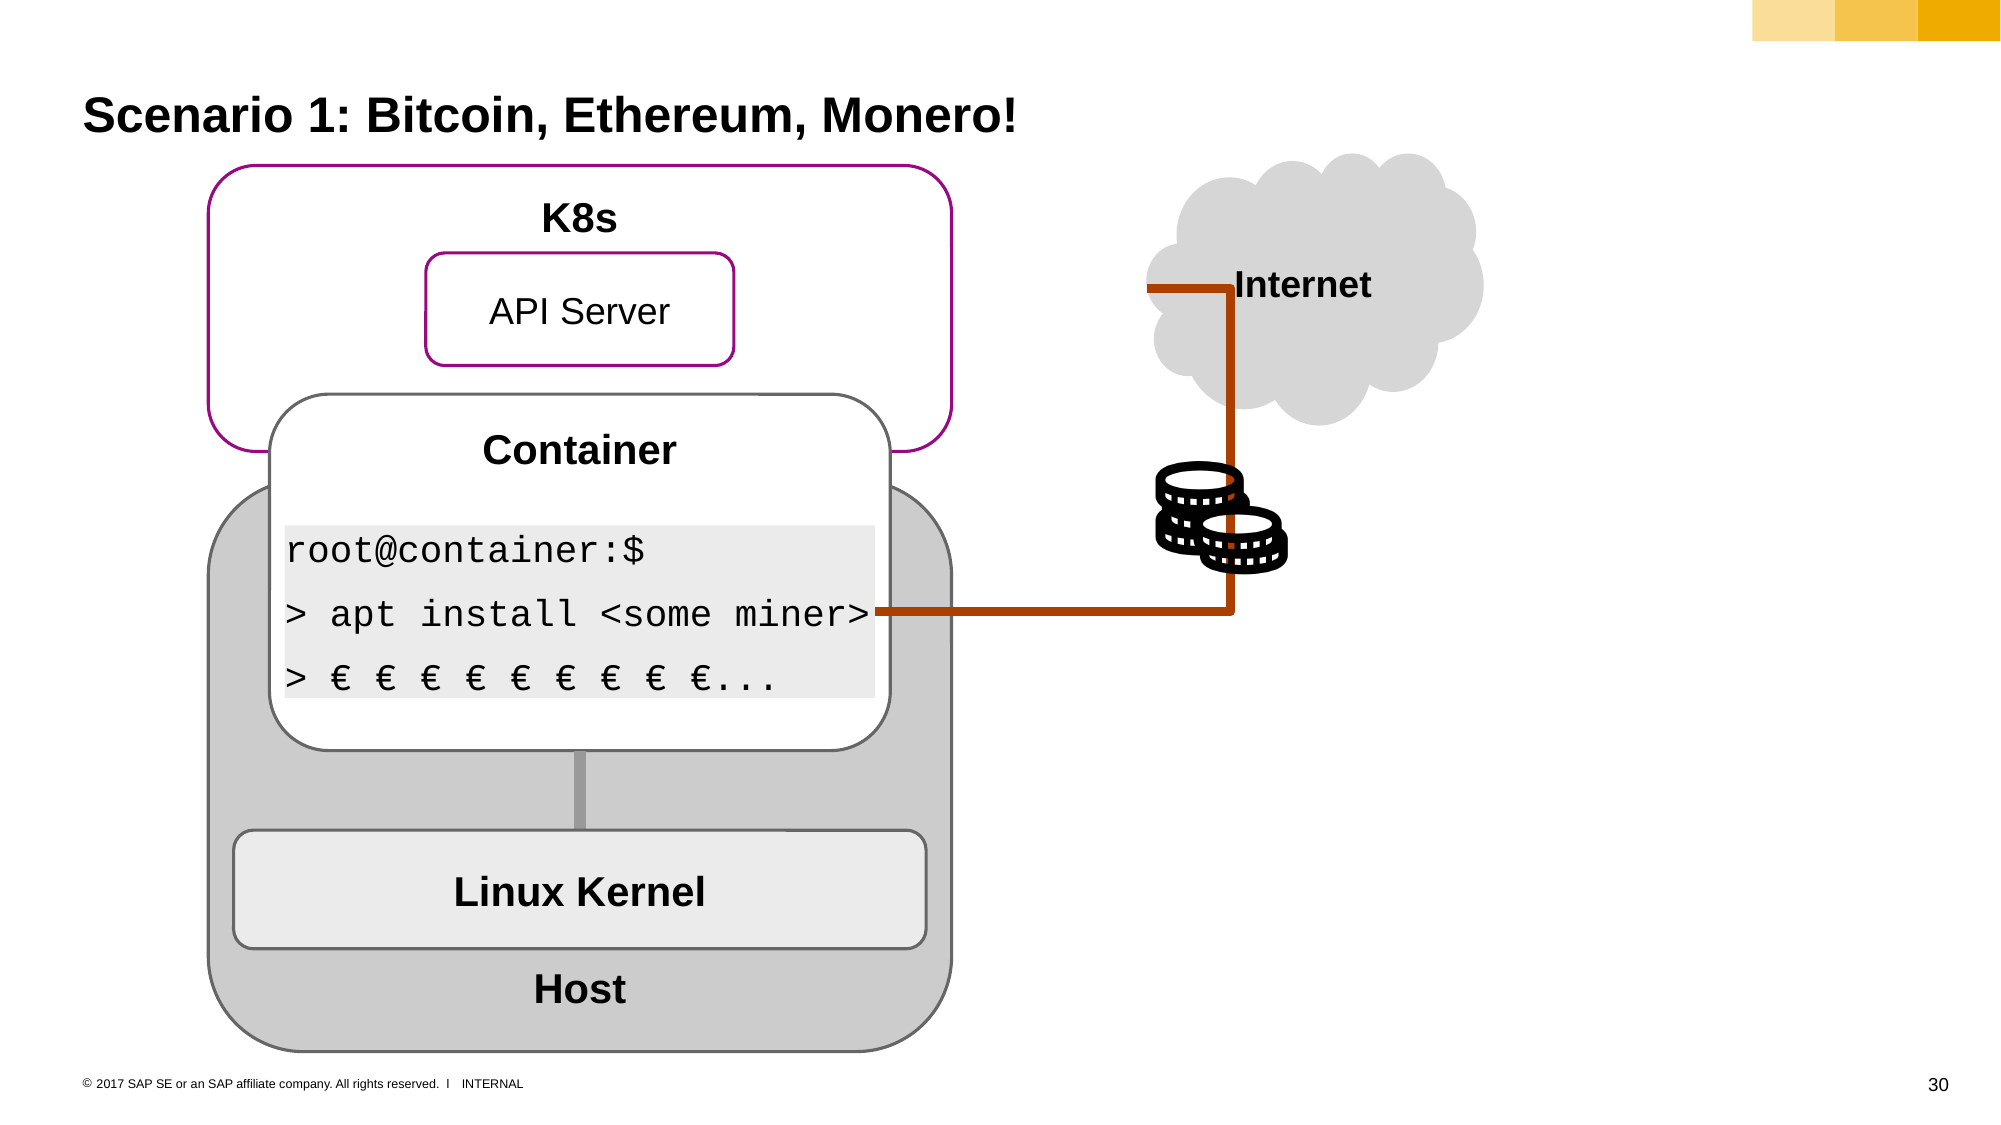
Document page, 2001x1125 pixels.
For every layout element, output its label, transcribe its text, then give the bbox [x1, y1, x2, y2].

text_box API Server [424, 251, 736, 368]
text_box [874, 423, 1316, 617]
title Scenario 1: Bitcoin, Ethereum, Monero! [82, 82, 1918, 144]
text_box Host [206, 485, 954, 1054]
text_box K8s [206, 163, 954, 454]
text_box Linux Kernel [231, 828, 928, 951]
text_box Internet [1146, 153, 1484, 426]
text_box root@container:$ > apt install <some miner> > € € € € € € € € €... [284, 525, 876, 698]
picture [1143, 441, 1294, 593]
text_box Container [267, 392, 892, 753]
